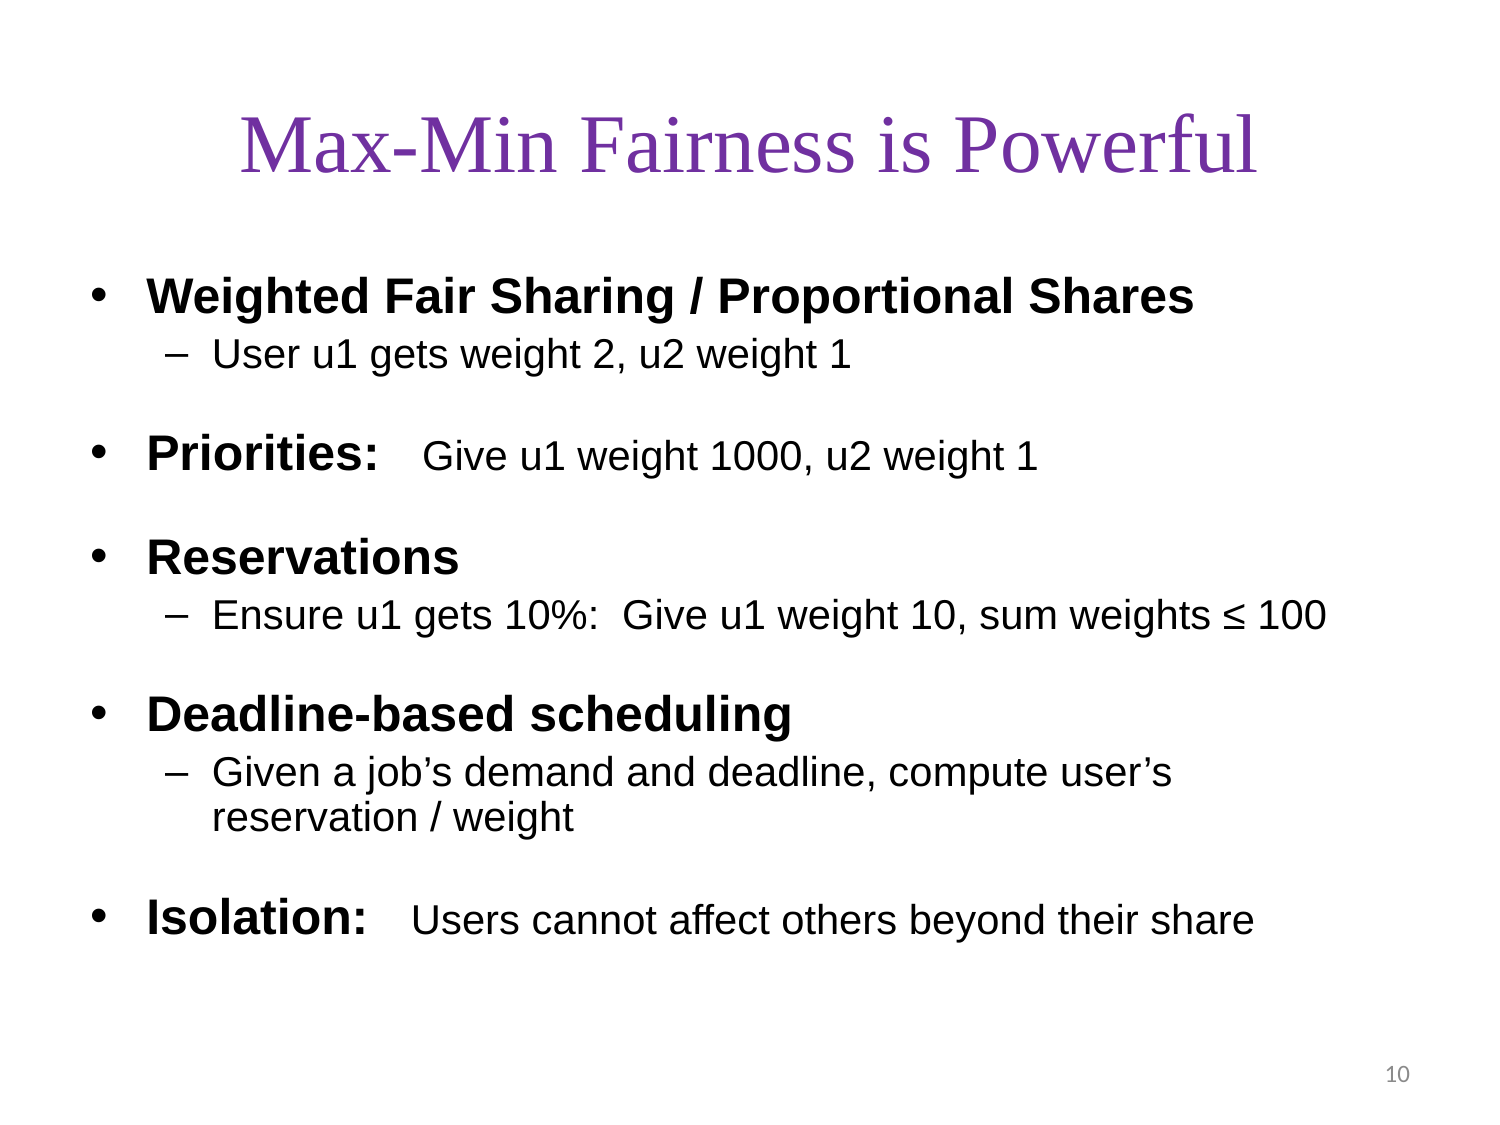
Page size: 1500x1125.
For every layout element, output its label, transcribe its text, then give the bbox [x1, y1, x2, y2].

list Weighted Fair Sharing / Proportional Shares User u1 gets weight 2, u2 weight 1 Priorities: Give u1 weight 1000, u2 weight 1 Reservations Ensure u1 gets 10%: Give u1 weight 10, sum weights ≤ 100 Deadline-based scheduling Given a job’s demand and deadline, compute user’s reservation / weight Isolation: Users cannot affect others beyond their share [75, 262, 1425, 1094]
slide_number 10 [1074, 1042, 1425, 1103]
title Max-Min Fairness is Powerful [75, 45, 1425, 233]
